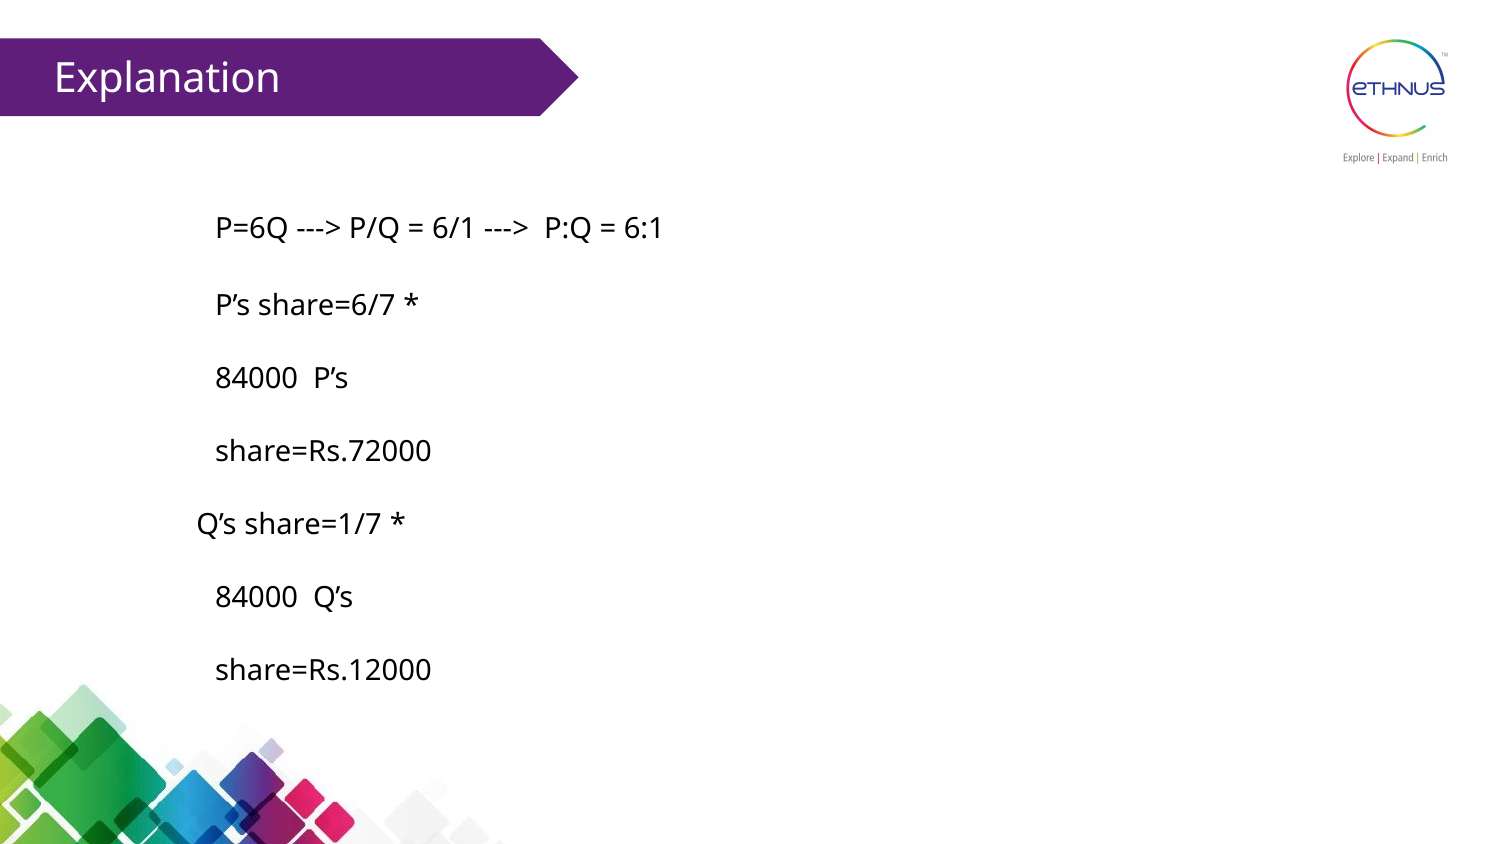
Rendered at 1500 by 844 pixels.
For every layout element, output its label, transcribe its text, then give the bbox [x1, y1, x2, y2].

text_box P=6Q ---> P/Q = 6/1 ---> P:Q = 6:1 P’s share=6/7 * 84000 P’s share=Rs.72000 Q’s share=1/7 * 84000 Q’s share=Rs.12000 [194, 207, 673, 686]
title Explanation: [51, 48, 283, 192]
picture [1343, 38, 1463, 164]
picture [0, 674, 511, 844]
